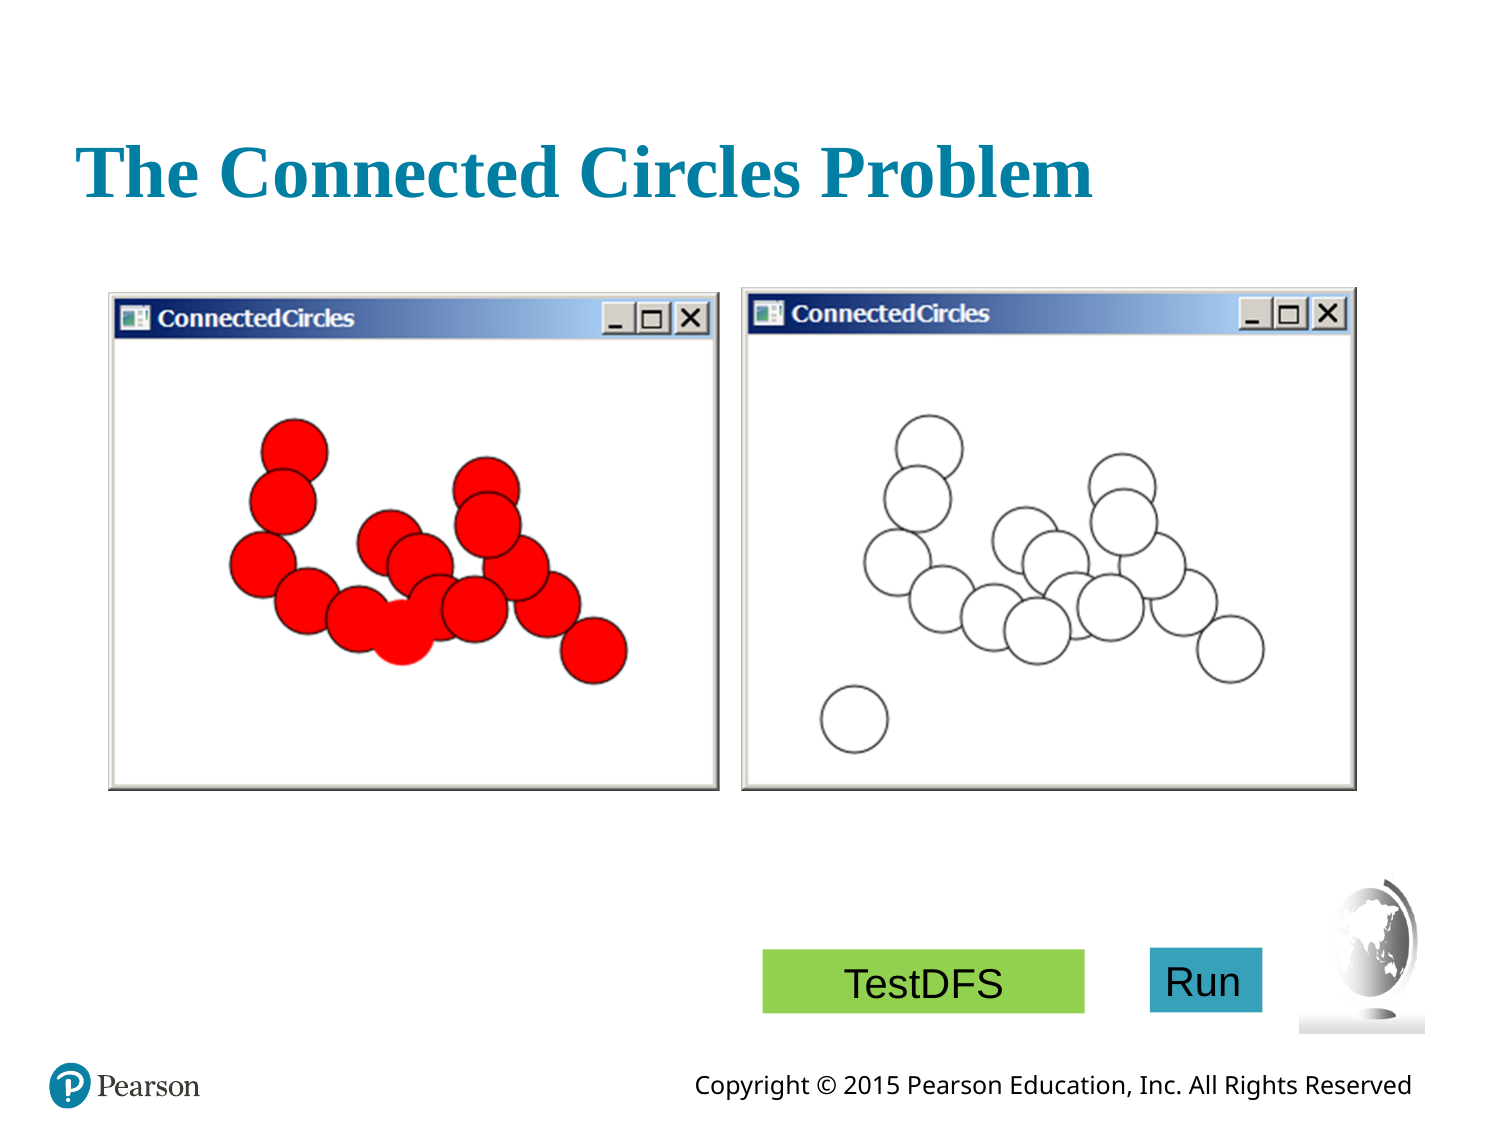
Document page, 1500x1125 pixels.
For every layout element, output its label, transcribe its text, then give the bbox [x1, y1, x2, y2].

title The Connected Circles Problem [75, 35, 1425, 213]
text_box Run [1149, 947, 1263, 1013]
picture [1299, 874, 1425, 1034]
text_box TestDFS [762, 949, 1085, 1014]
picture [107, 287, 1357, 791]
